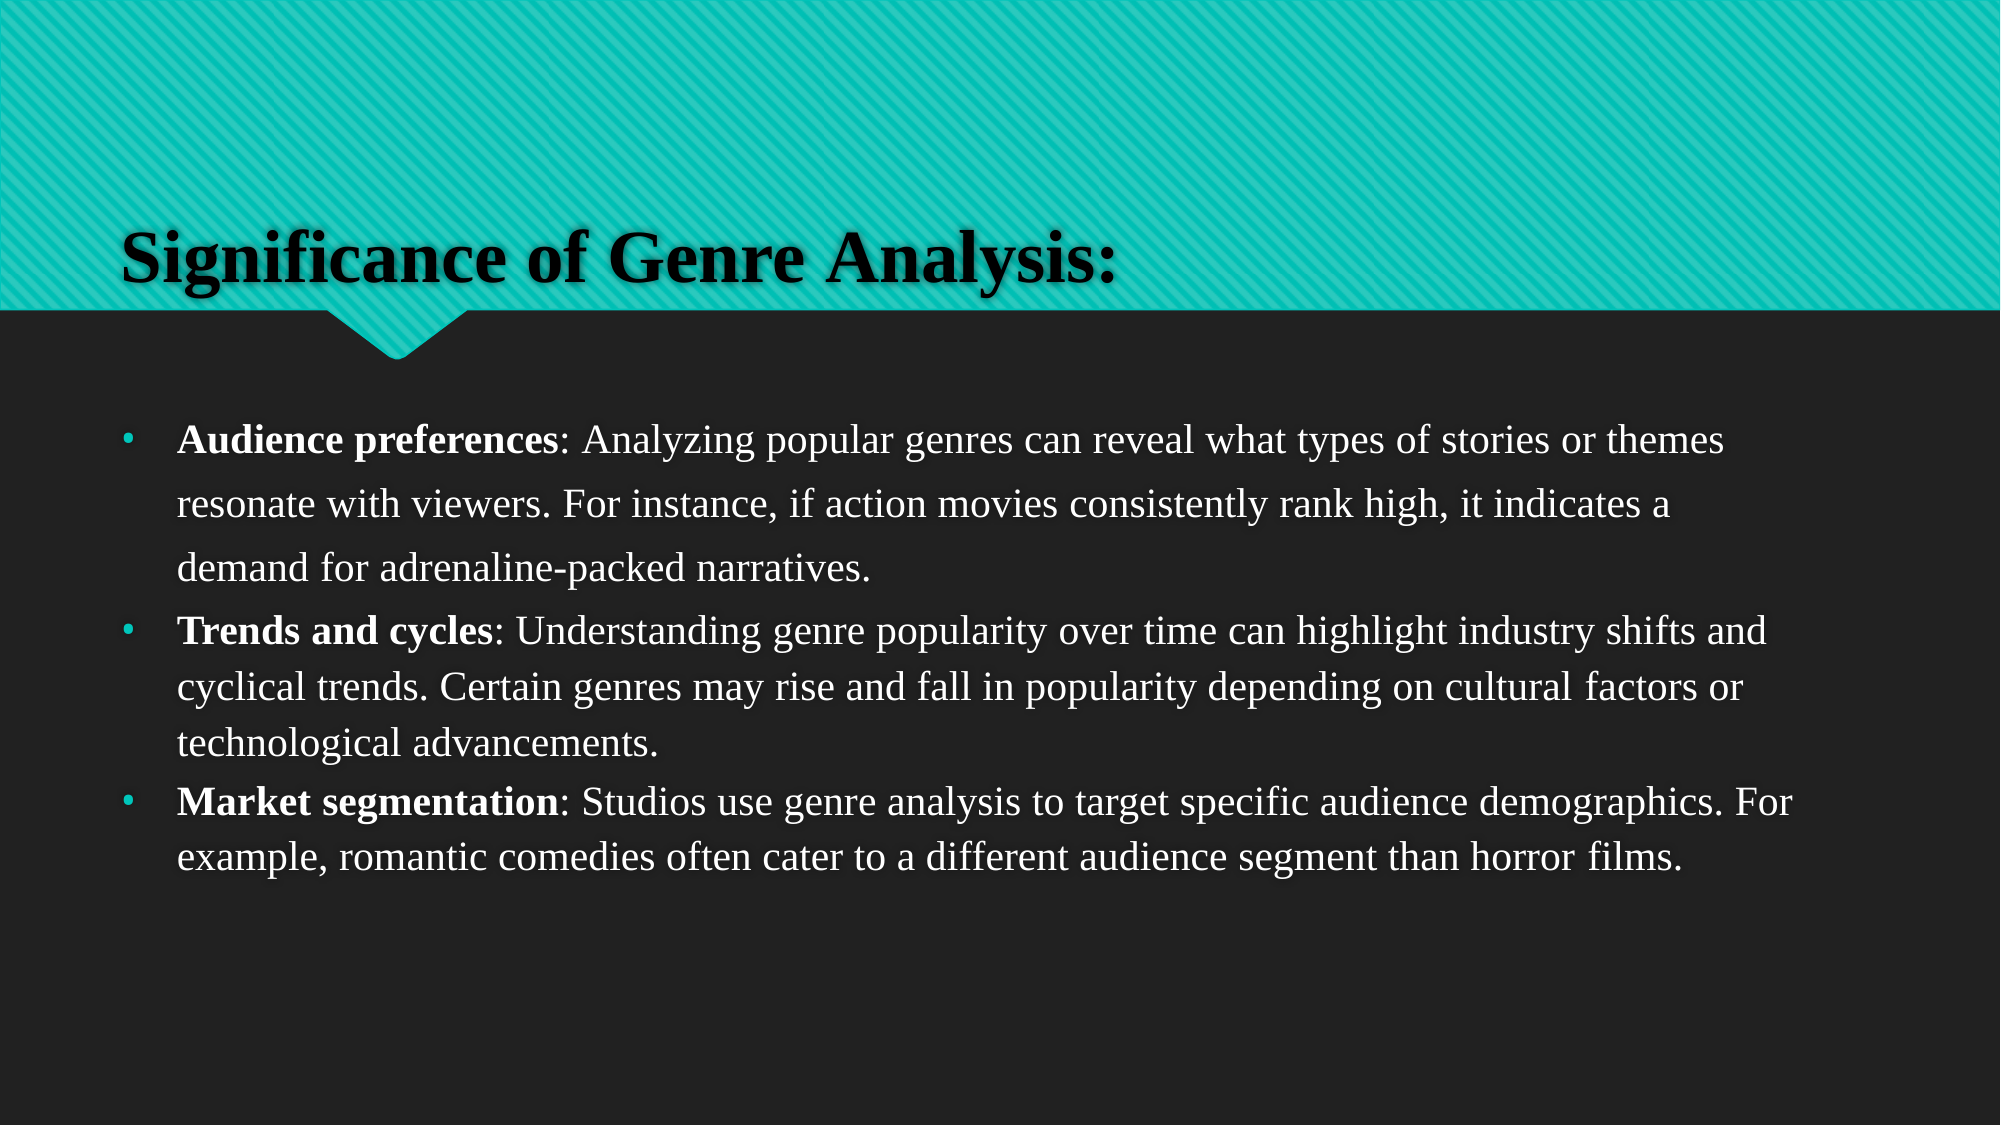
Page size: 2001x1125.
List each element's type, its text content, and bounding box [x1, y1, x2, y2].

title Significance of Genre Analysis: [105, 234, 1691, 359]
list Audience preferences: Analyzing popular genres can reveal what types of stories or themes resonate with viewers. For instance, if action movies consistently rank high, it indicates a demand for adrenaline-packed narratives. Trends and cycles: Understanding genre popularity over time can highlight industry shifts and cyclical trends. Certain genres may rise and fall in popularity depending on cultural factors or technological advancements. Market segmentation: Studios use genre analysis to target specific audience demographics. For example, romantic comedies often cater to a different audience segment than horror films. [105, 363, 1837, 972]
